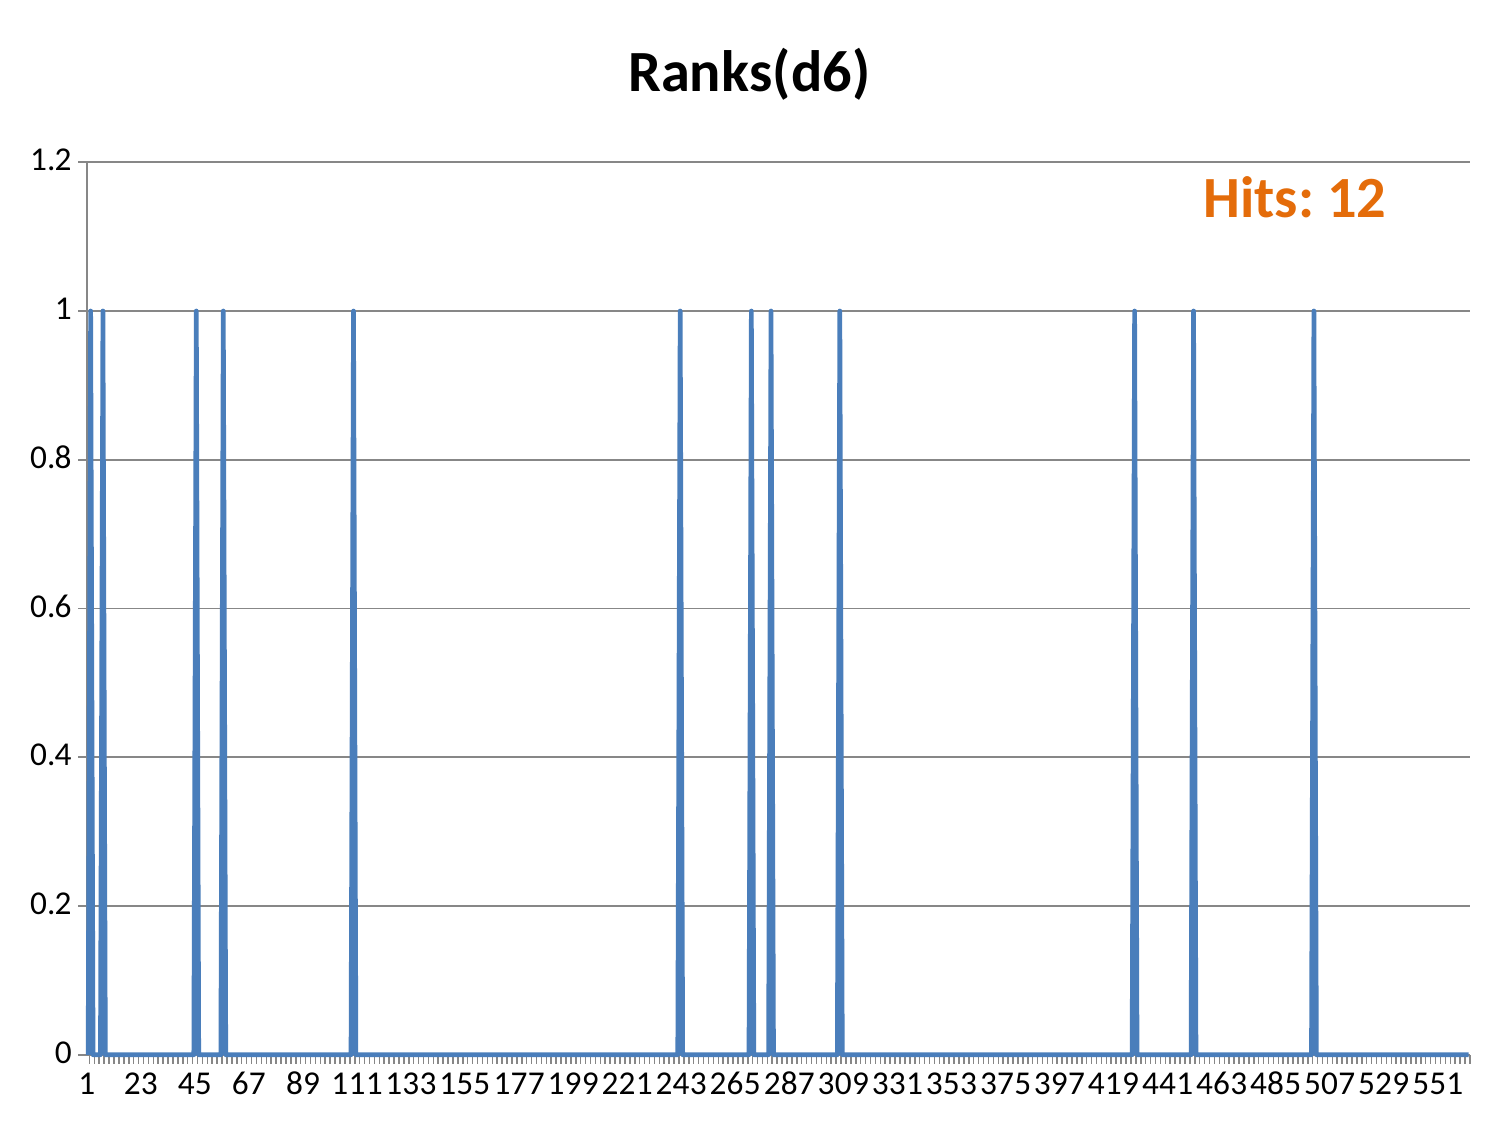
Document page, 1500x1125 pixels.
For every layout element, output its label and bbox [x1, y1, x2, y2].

chart [0, 0, 1500, 1125]
